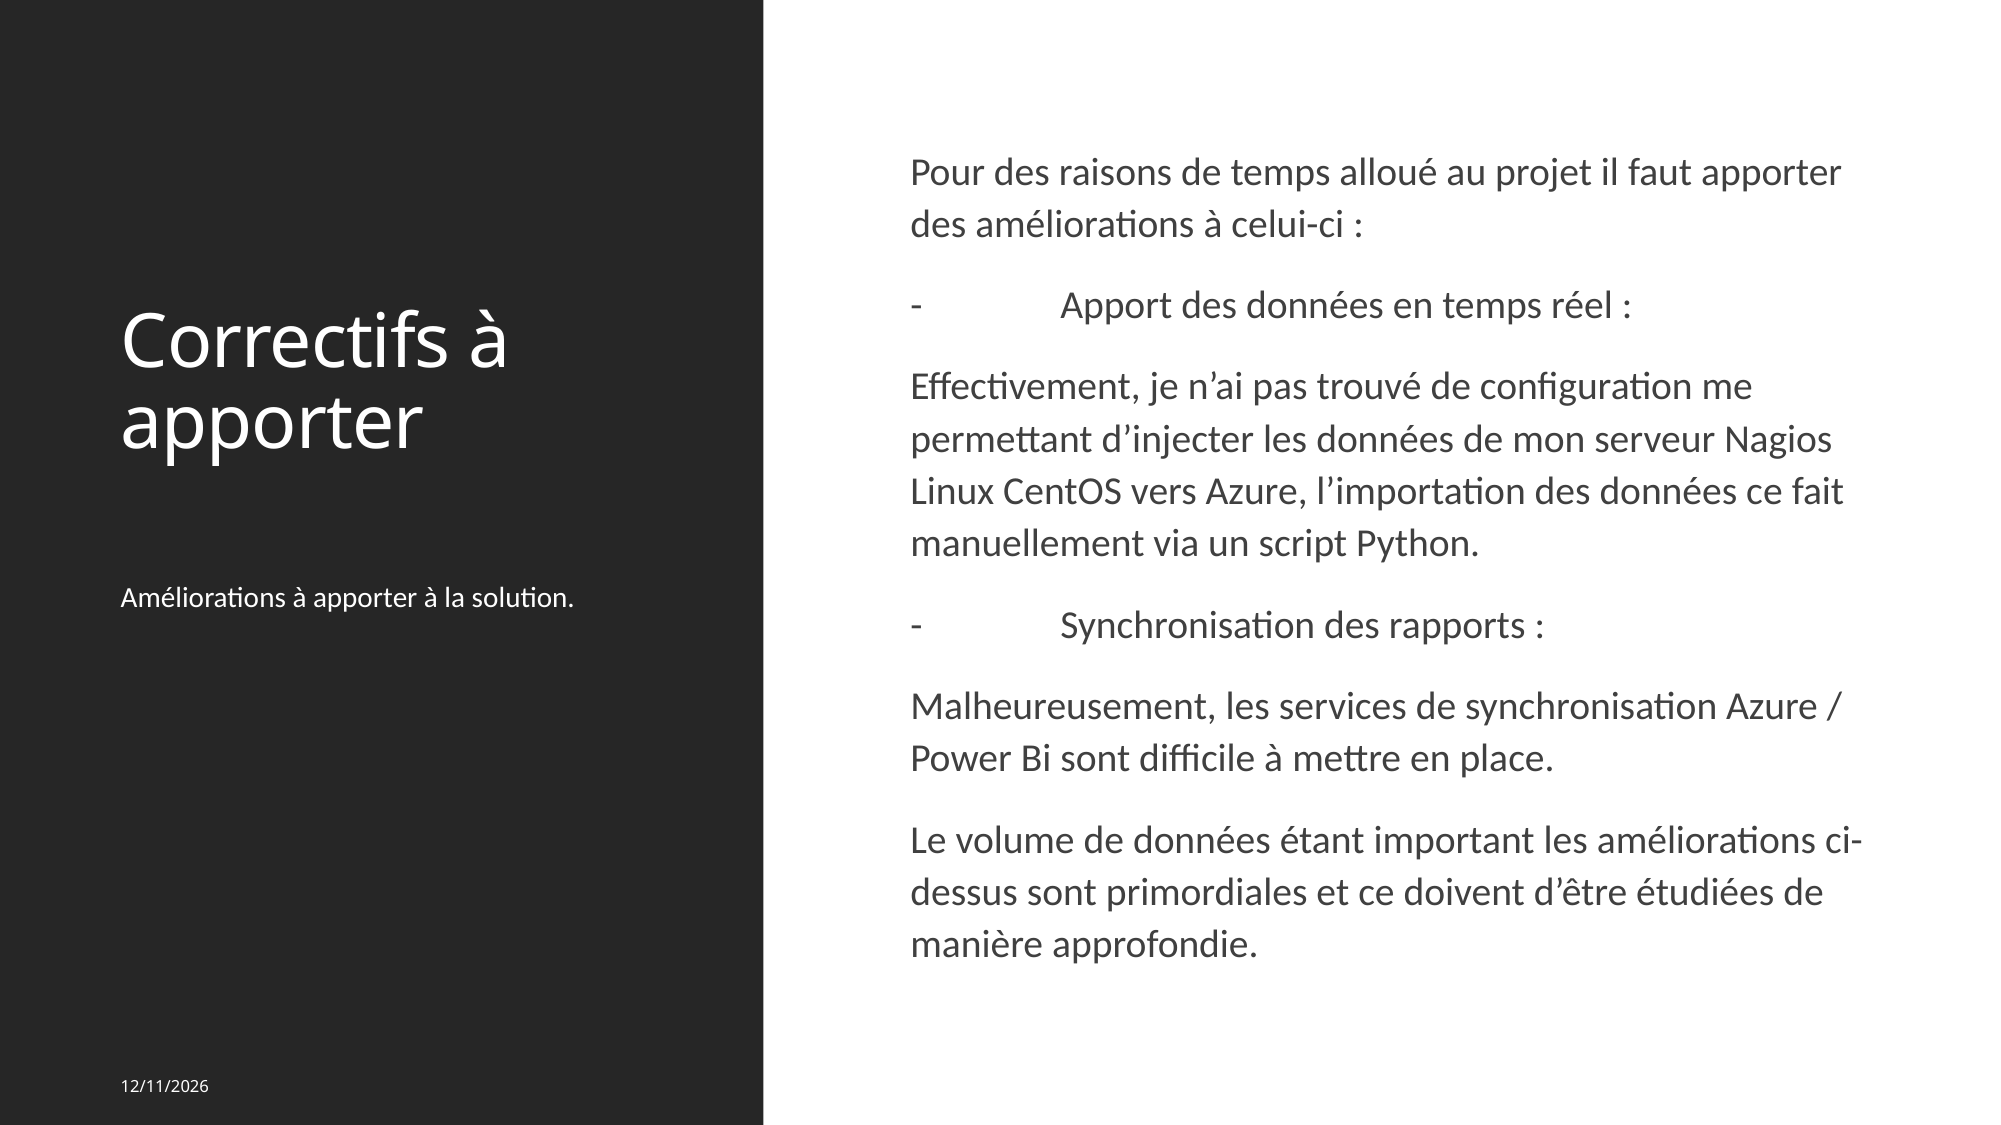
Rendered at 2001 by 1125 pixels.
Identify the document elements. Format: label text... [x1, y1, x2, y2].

list Améliorations à apporter à la solution. [105, 567, 673, 656]
title Correctifs à apporter [105, 128, 683, 473]
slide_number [105, 1057, 683, 1118]
list Pour des raisons de temps alloué au projet il faut apporter des améliorations à celui-ci : - Apport des données en temps réel : Effectivement, je n’ai pas trouvé de configuration me permettant d’injecter les données de mon serveur Nagios Linux CentOS vers Azure, l’importation des données ce fait manuellement via un script Python. - Synchronisation des rapports : Malheureusement, les services de synchronisation Azure / Power Bi sont difficile à mettre en place. Le volume de données étant important les améliorations ci-dessus sont primordiales et ce doivent d’être étudiées de manière approfondie. [895, 133, 1868, 1002]
